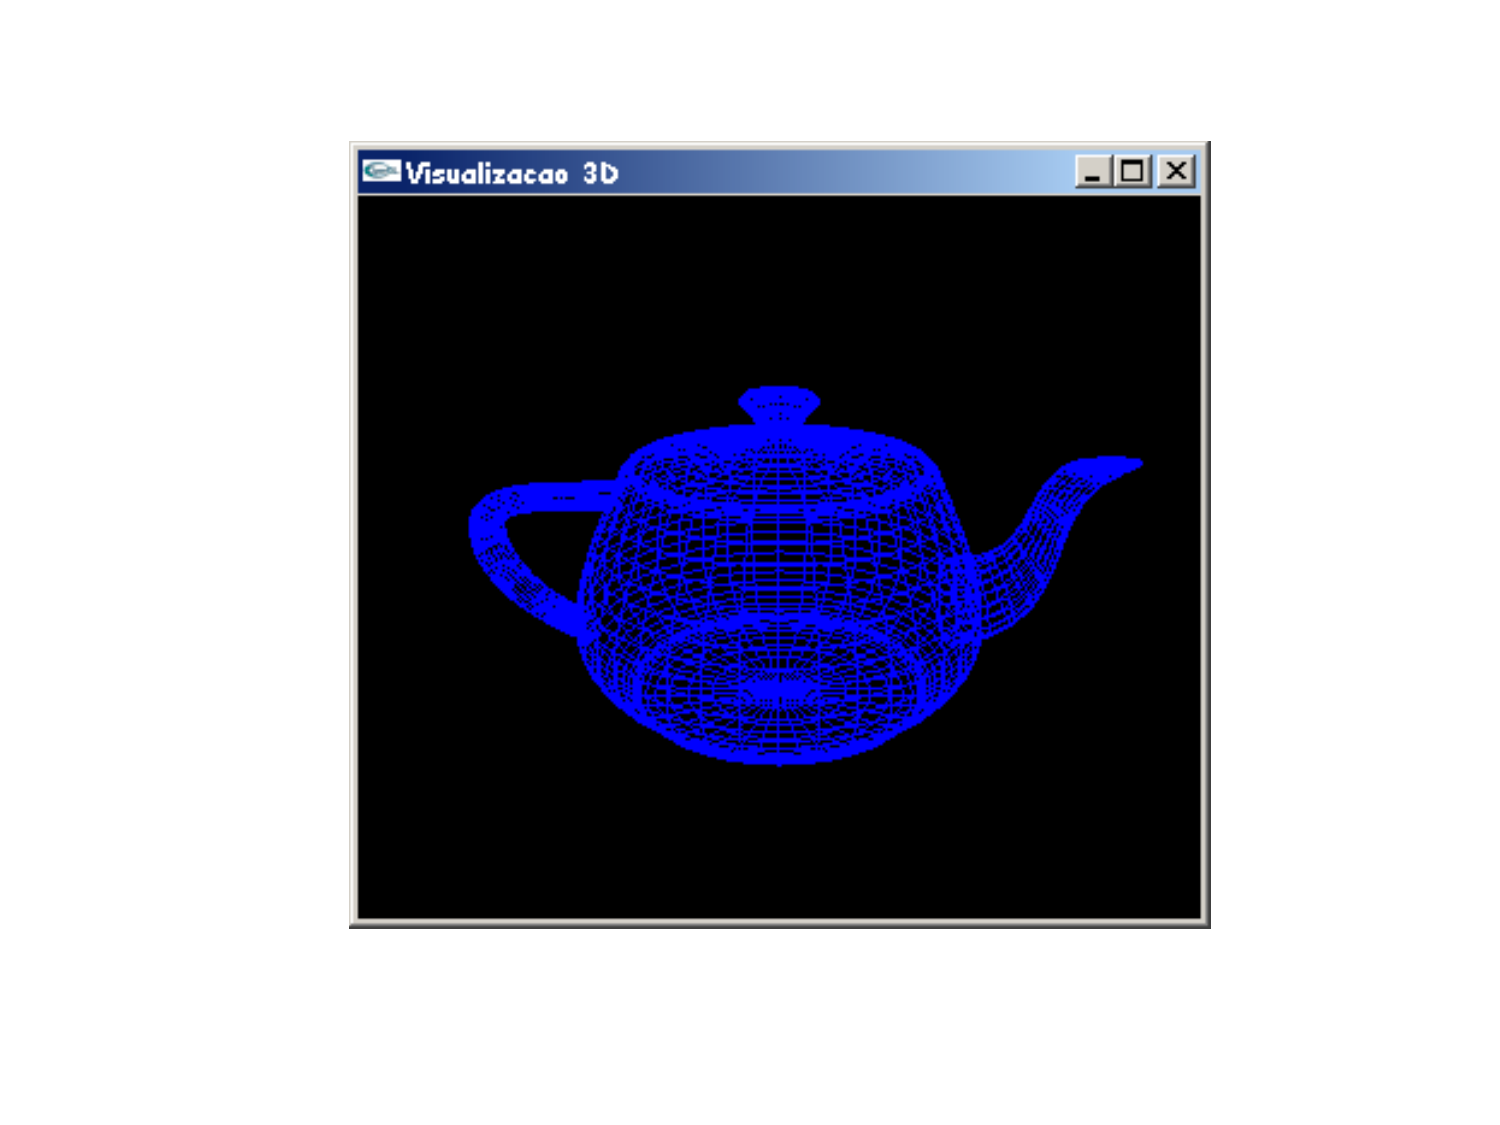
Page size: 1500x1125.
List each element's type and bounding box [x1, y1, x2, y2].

picture [348, 141, 1211, 929]
